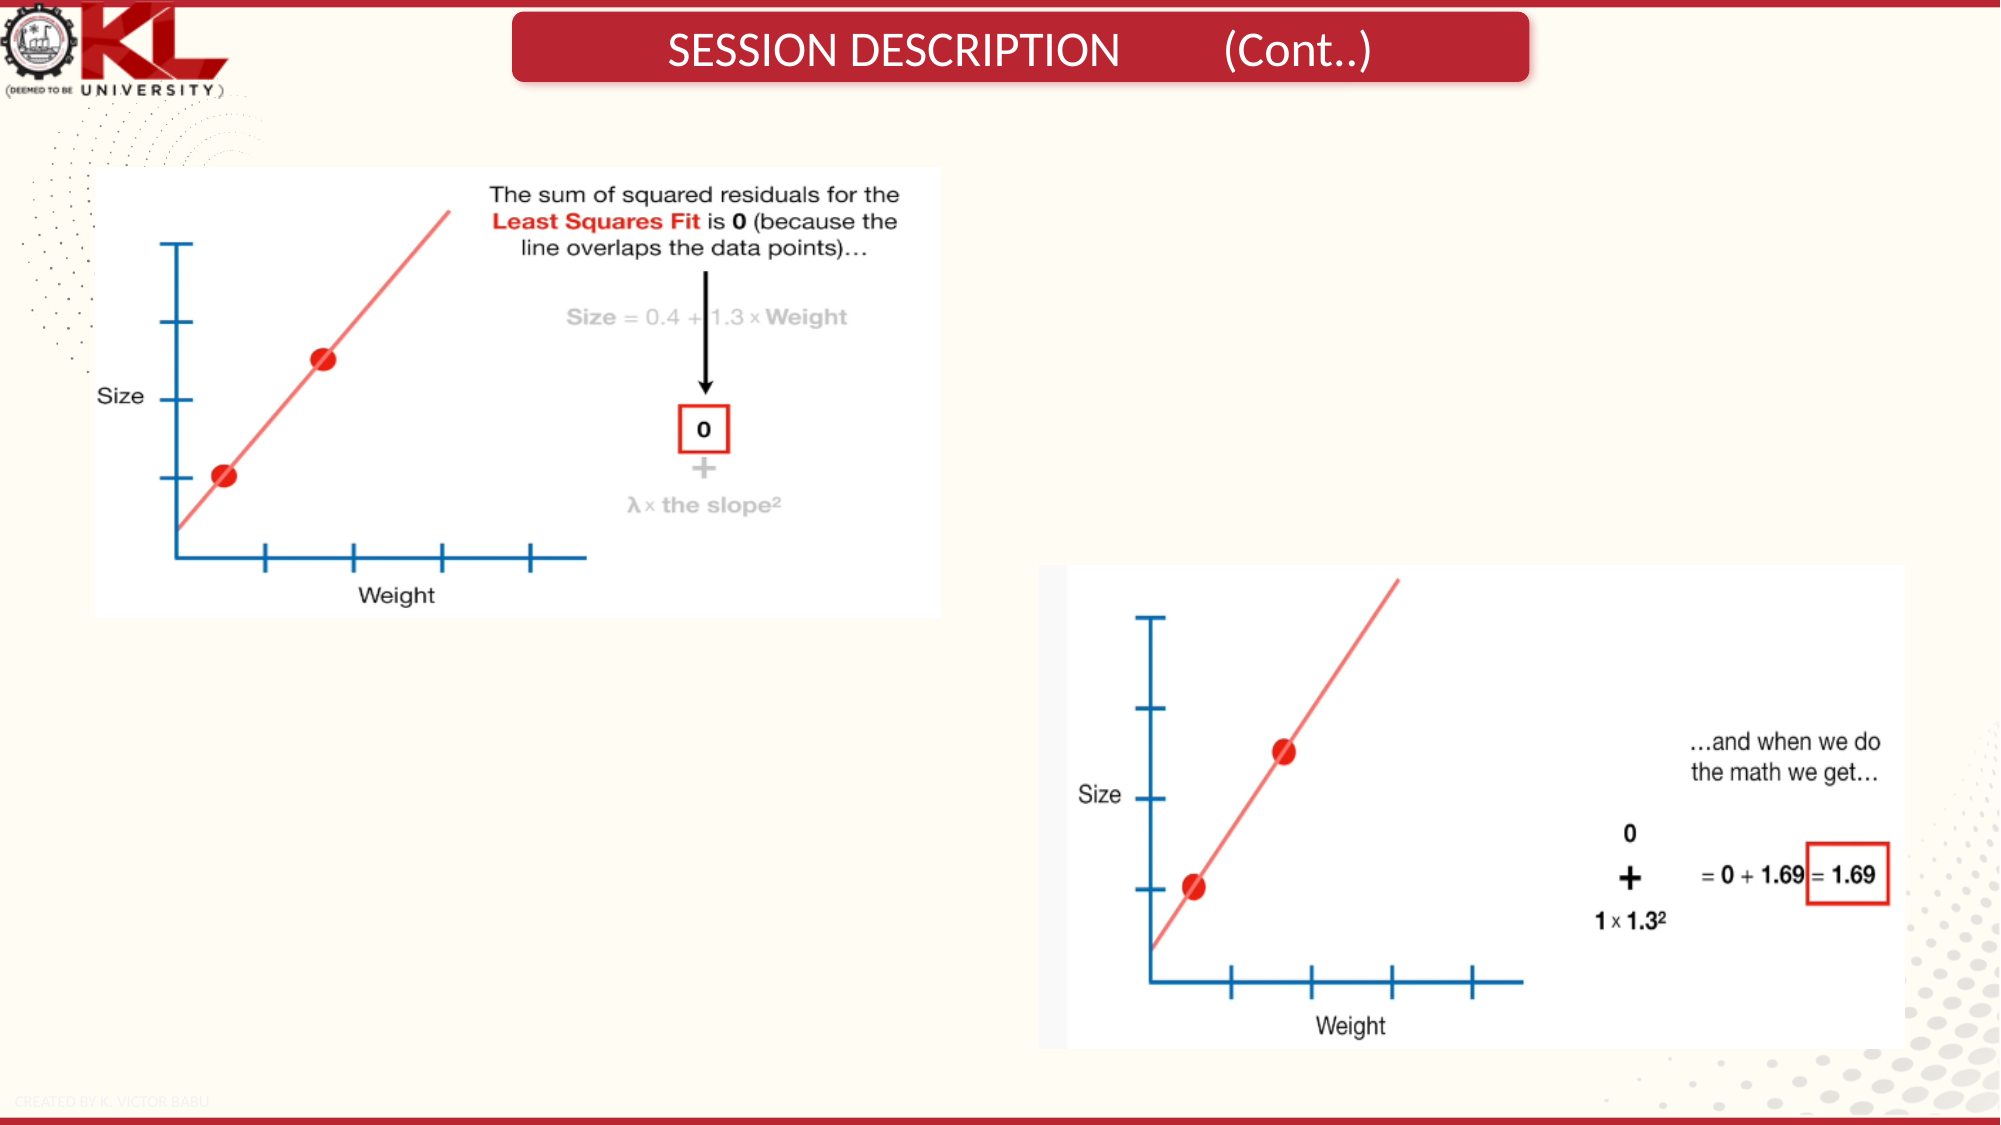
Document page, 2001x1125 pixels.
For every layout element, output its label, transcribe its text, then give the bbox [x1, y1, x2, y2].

picture [95, 167, 941, 619]
text_box SESSION DESCRIPTION (Cont..) [510, 9, 1531, 84]
picture [1038, 565, 1905, 1050]
picture [0, 0, 327, 99]
